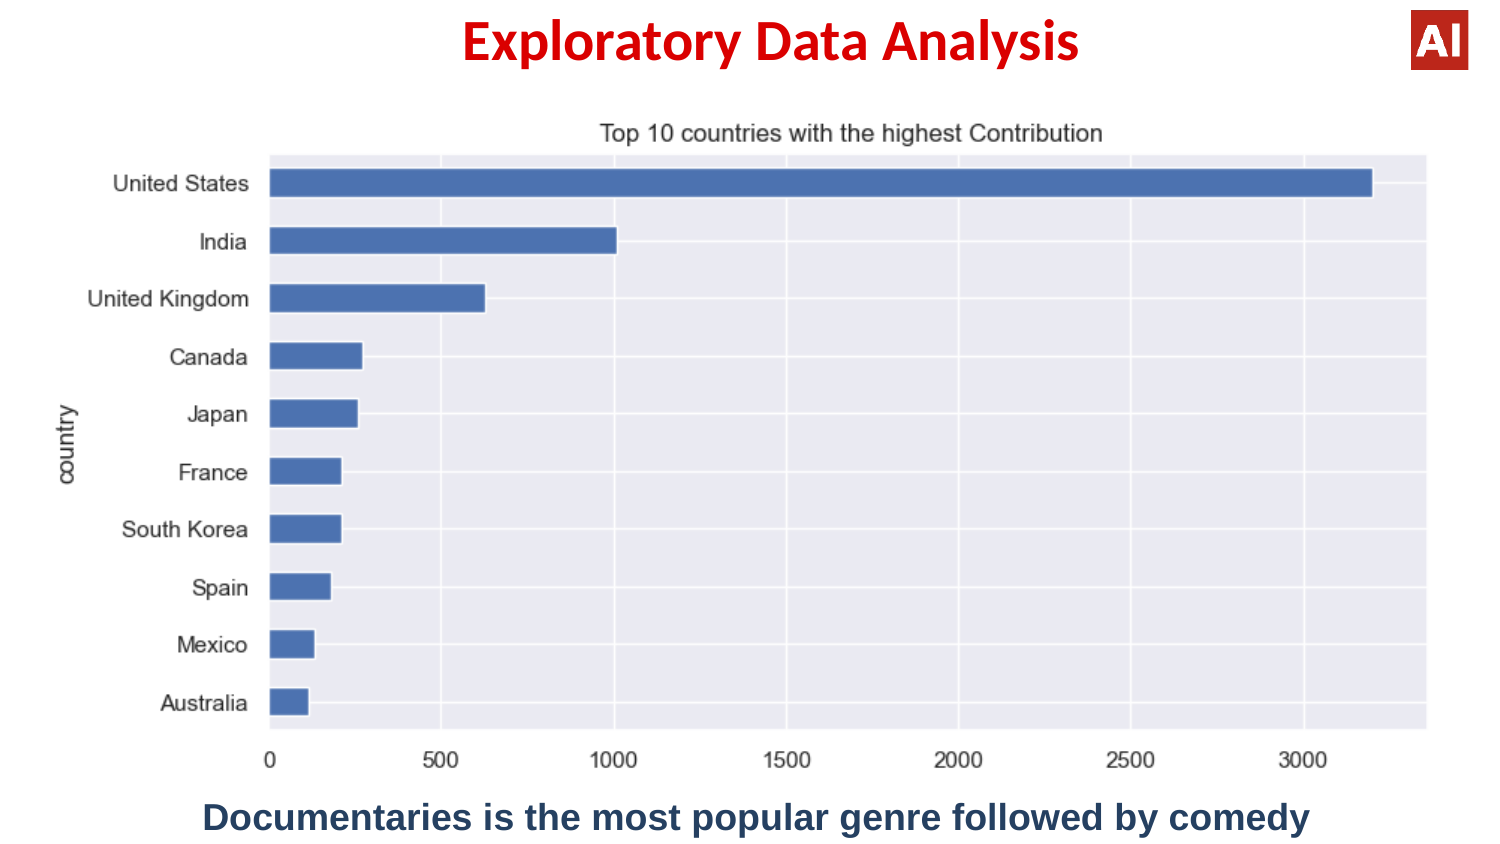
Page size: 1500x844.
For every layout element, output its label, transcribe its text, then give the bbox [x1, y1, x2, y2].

title Exploratory Data Analysis [62, 0, 1200, 107]
text_box Documentaries is the most popular genre followed by comedy [187, 794, 1399, 844]
picture [1411, 10, 1469, 70]
picture [41, 109, 1443, 786]
